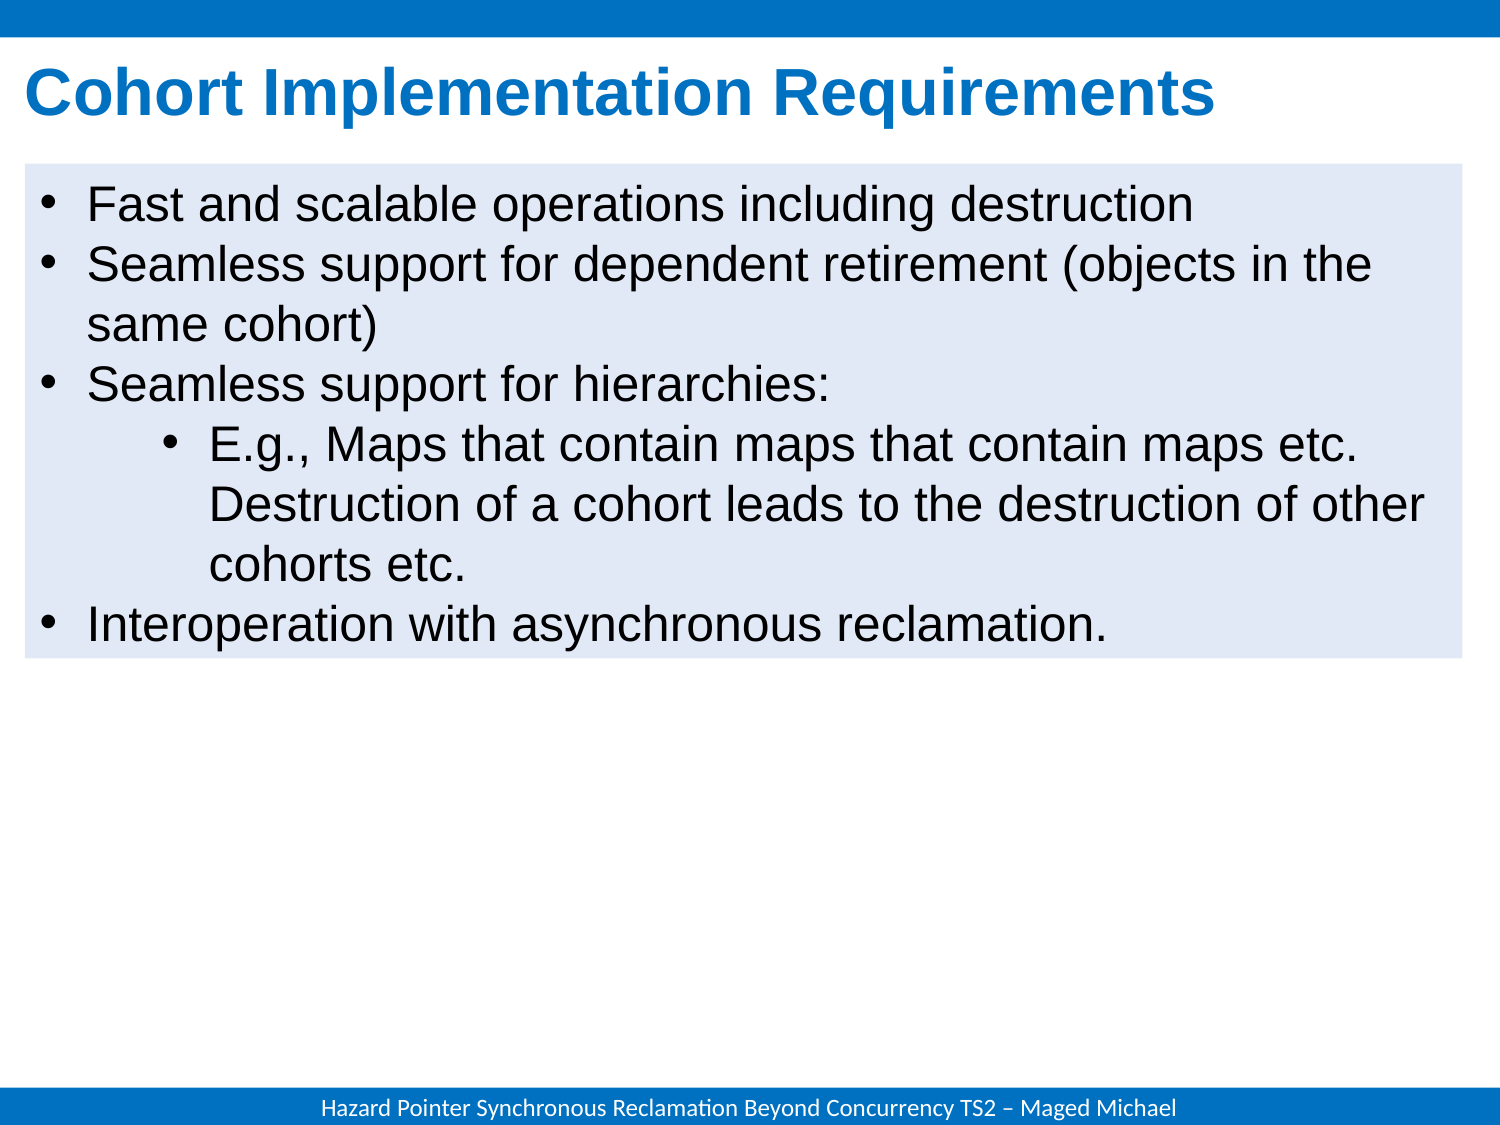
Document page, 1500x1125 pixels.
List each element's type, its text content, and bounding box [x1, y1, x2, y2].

title Cohort Implementation Requirements [9, 55, 1488, 138]
text_box Fast and scalable operations including destruction Seamless support for dependent retirement (objects in the same cohort) Seamless support for hierarchies: E.g., Maps that contain maps that contain maps etc. Destruction of a cohort leads to the destruction of other cohorts etc. Interoperation with asynchronous reclamation. [24, 163, 1463, 659]
text_box [0, 0, 1500, 38]
text_box Hazard Pointer Synchronous Reclamation Beyond Concurrency TS2 – Maged Michael [0, 1086, 1500, 1125]
